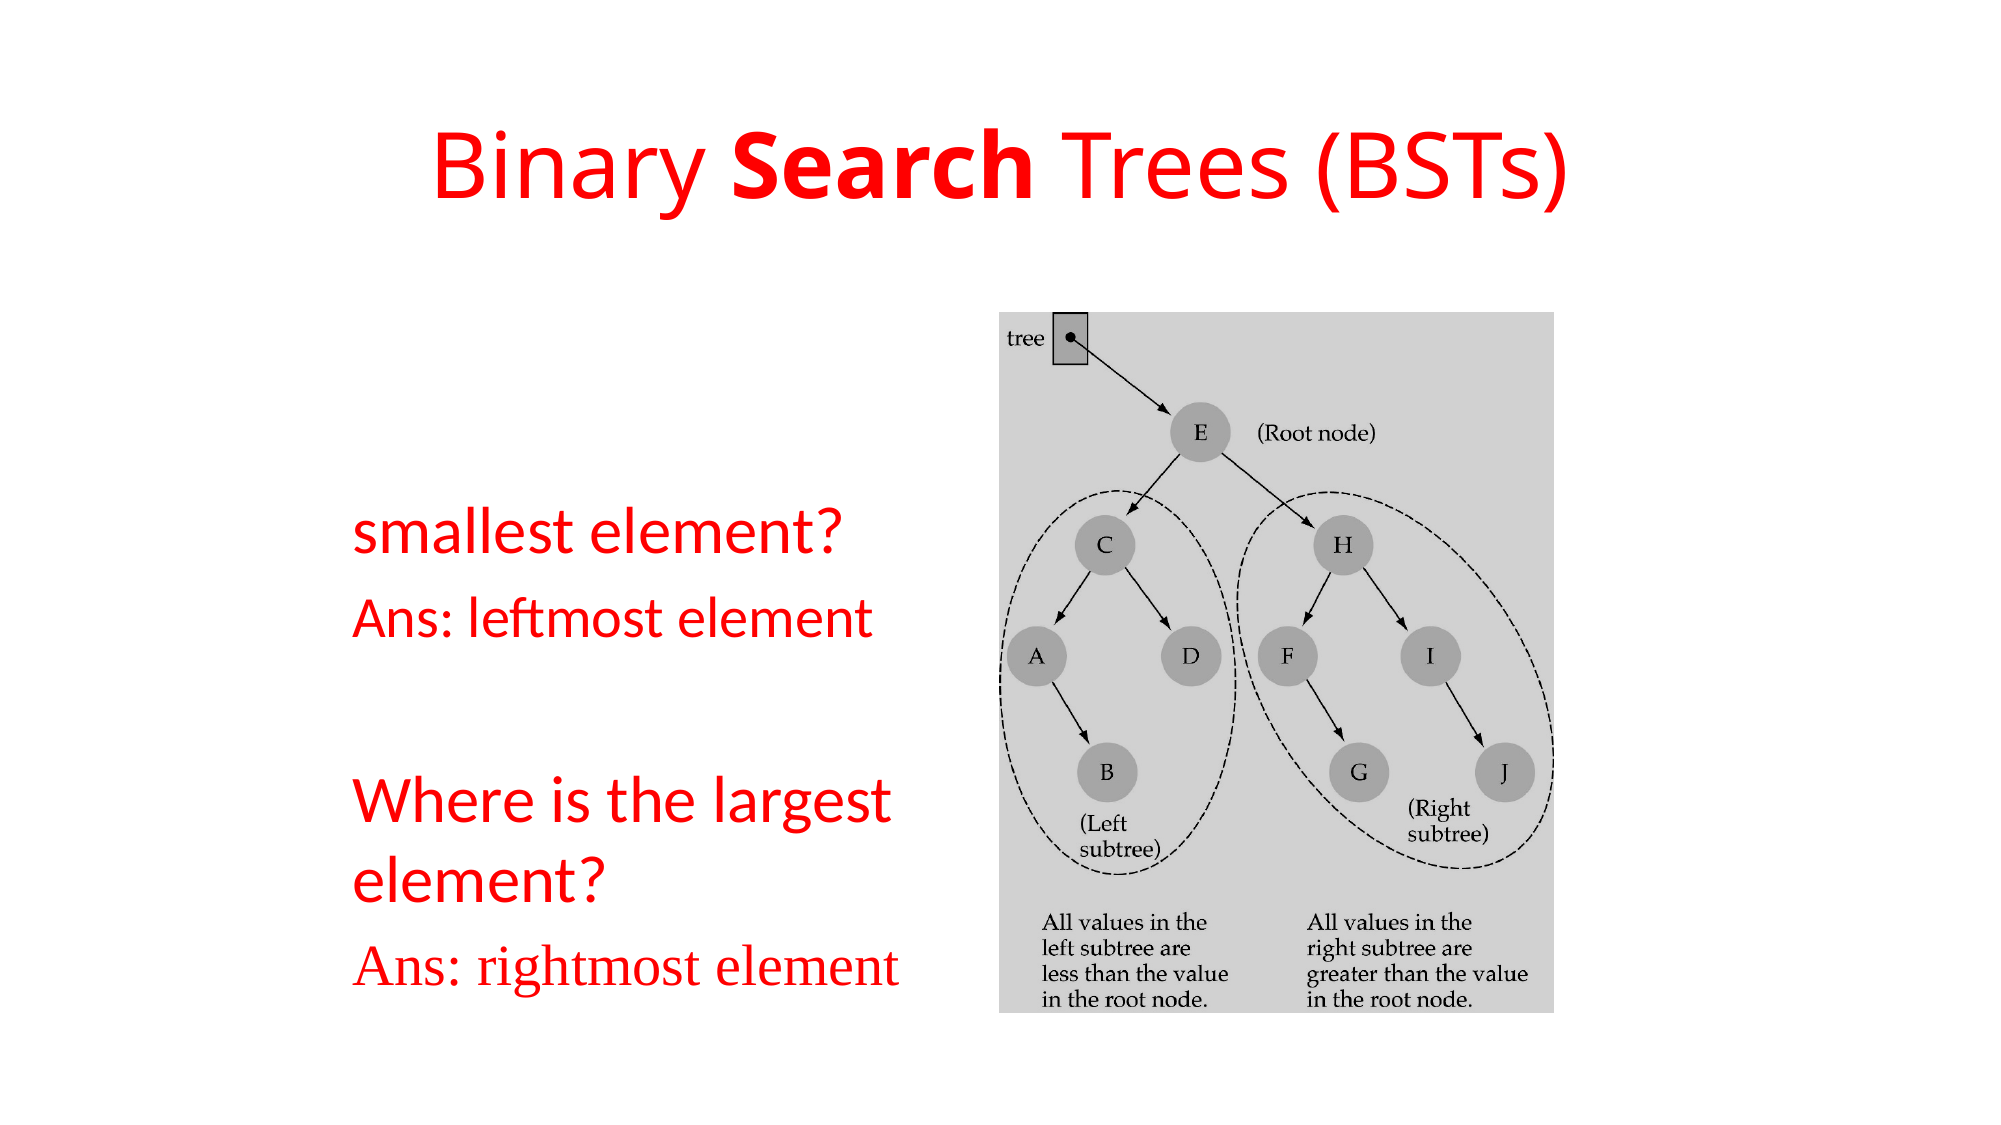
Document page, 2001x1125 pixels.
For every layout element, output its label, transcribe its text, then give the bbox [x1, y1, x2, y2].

text_box Binary Search Trees (BSTs) [362, 99, 1638, 288]
text_box Where is the smallest element? Ans: leftmost element Where is the largest element? Ans: rightmost element [337, 399, 925, 1098]
picture [999, 312, 1554, 1013]
